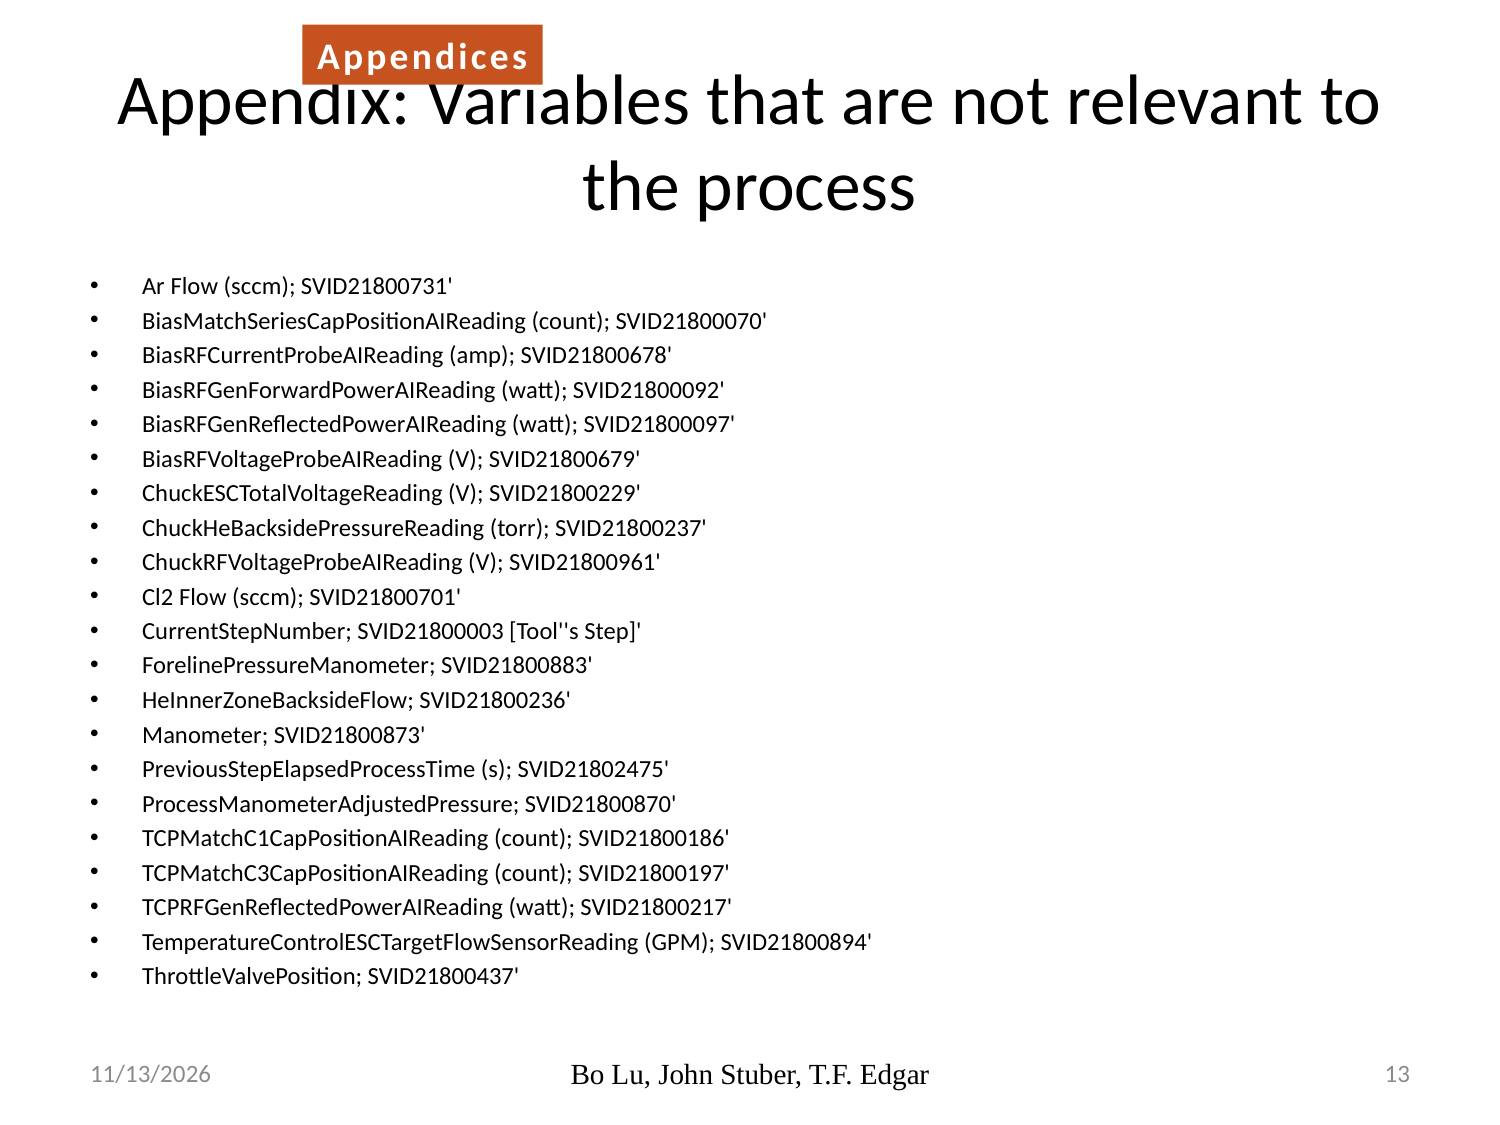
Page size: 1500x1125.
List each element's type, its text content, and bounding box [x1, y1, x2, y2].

footer Bo Lu, John Stuber, T.F. Edgar [512, 1042, 988, 1103]
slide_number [75, 1042, 425, 1103]
title Appendix: Variables that are not relevant to the process [75, 45, 1425, 233]
text_box Appendices [302, 24, 543, 85]
slide_number 13 [1074, 1042, 1425, 1103]
list Ar Flow (sccm); SVID21800731' BiasMatchSeriesCapPositionAIReading (count); SVID21800070' BiasRFCurrentProbeAIReading (amp); SVID21800678' BiasRFGenForwardPowerAIReading (watt); SVID21800092' BiasRFGenReflectedPowerAIReading (watt); SVID21800097' BiasRFVoltageProbeAIReading (V); SVID21800679' ChuckESCTotalVoltageReading (V); SVID21800229' ChuckHeBacksidePressureReading (torr); SVID21800237' ChuckRFVoltageProbeAIReading (V); SVID21800961' Cl2 Flow (sccm); SVID21800701' CurrentStepNumber; SVID21800003 [Tool''s Step]' ForelinePressureManometer; SVID21800883' HeInnerZoneBacksideFlow; SVID21800236' Manometer; SVID21800873' PreviousStepElapsedProcessTime (s); SVID21802475' ProcessManometerAdjustedPressure; SVID21800870' TCPMatchC1CapPositionAIReading (count); SVID21800186' TCPMatchC3CapPositionAIReading (count); SVID21800197' TCPRFGenReflectedPowerAIReading (watt); SVID21800217' TemperatureControlESCTargetFlowSensorReading (GPM); SVID21800894' ThrottleValvePosition; SVID21800437' [75, 262, 1425, 1005]
